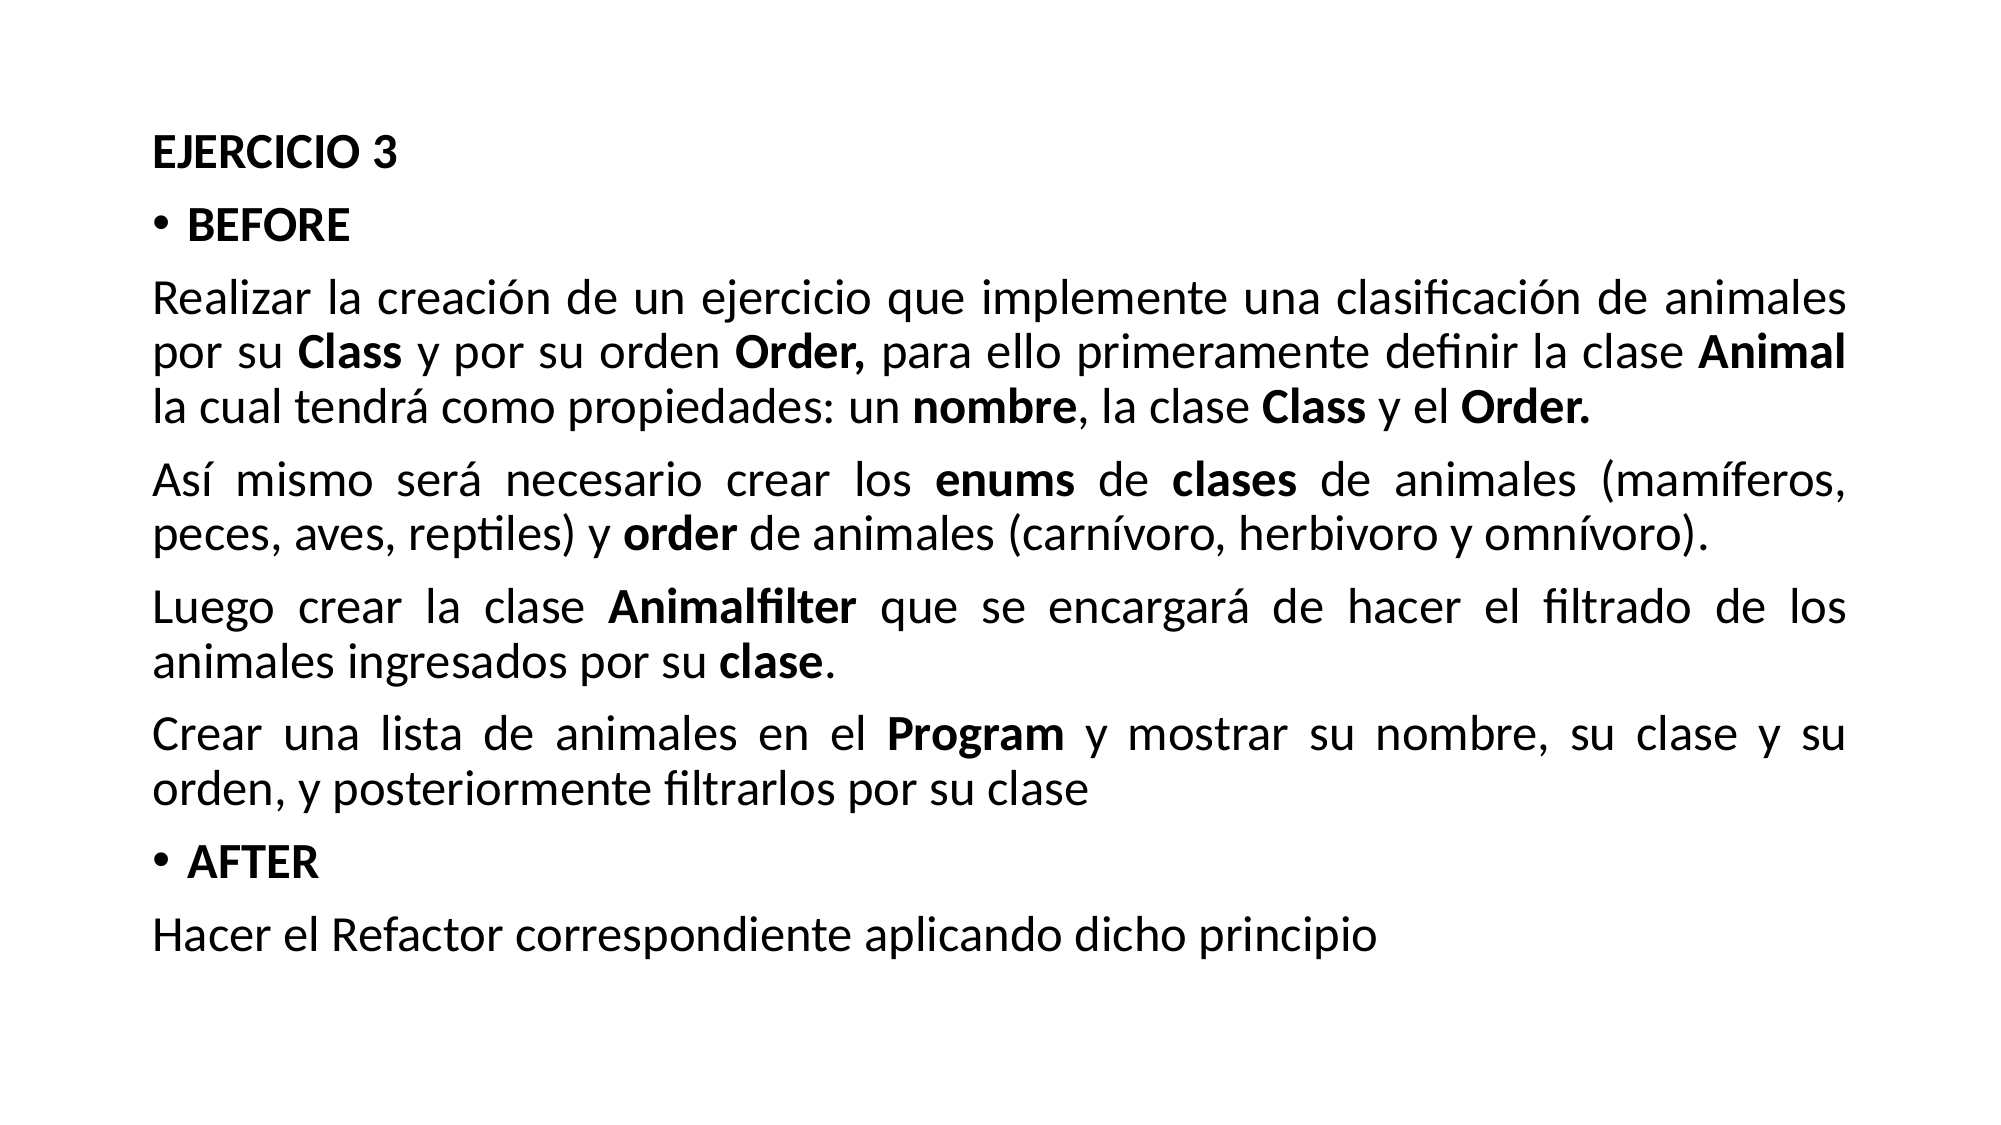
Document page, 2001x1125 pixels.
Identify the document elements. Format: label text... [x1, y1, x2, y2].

list EJERCICIO 3 BEFORE Realizar la creación de un ejercicio que implemente una clasificación de animales por su Class y por su orden Order, para ello primeramente definir la clase Animal la cual tendrá como propiedades: un nombre, la clase Class y el Order. Así mismo será necesario crear los enums de clases de animales (mamíferos, peces, aves, reptiles) y order de animales (carnívoro, herbivoro y omnívoro). Luego crear la clase Animalfilter que se encargará de hacer el filtrado de los animales ingresados por su clase. Crear una lista de animales en el Program y mostrar su nombre, su clase y su orden, y posteriormente filtrarlos por su clase AFTER Hacer el Refactor correspondiente aplicando dicho principio [137, 117, 1863, 1014]
